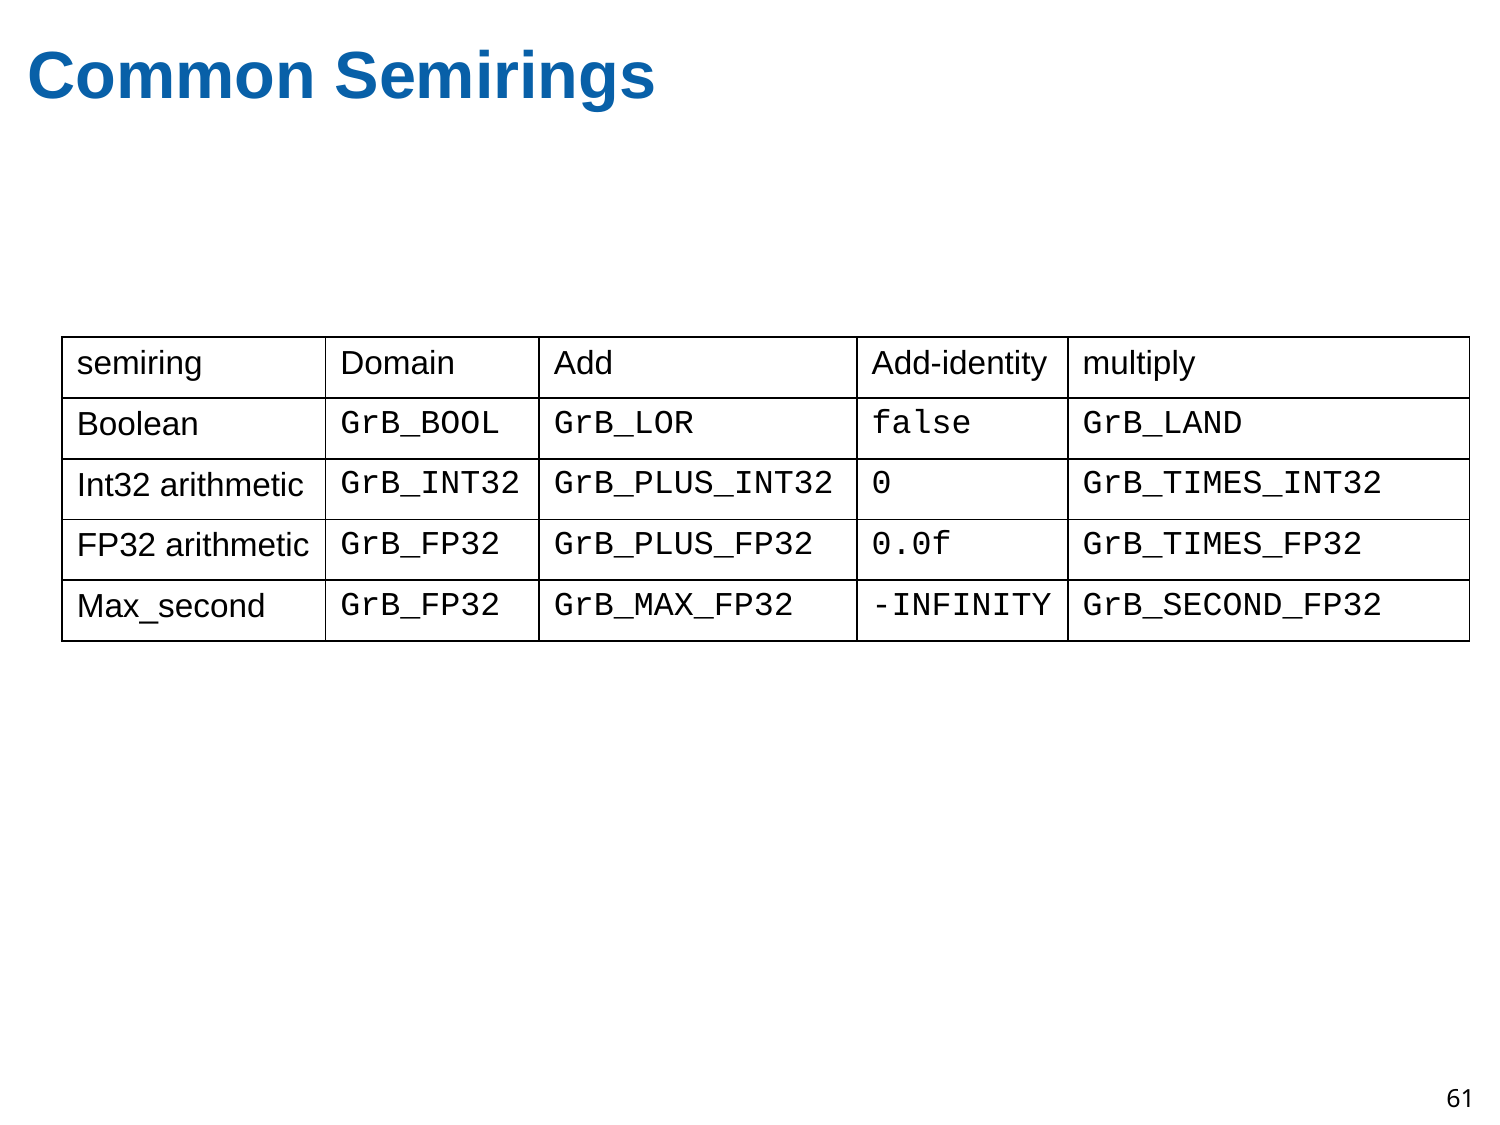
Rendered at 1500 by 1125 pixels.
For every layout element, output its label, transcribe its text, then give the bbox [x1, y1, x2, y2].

table_cell GrB_FP32 [326, 581, 538, 640]
table_cell GrB_FP32 [326, 520, 538, 579]
table_cell Boolean [63, 399, 325, 458]
table_cell GrB_LAND [1069, 399, 1469, 458]
table_cell GrB_PLUS_FP32 [540, 520, 856, 579]
table_cell GrB_MAX_FP32 [540, 581, 856, 640]
table_cell -INFINITY [858, 581, 1067, 640]
table_cell Int32 arithmetic [63, 460, 325, 519]
table_cell GrB_LOR [540, 399, 856, 458]
table_header Add [540, 338, 856, 397]
table_cell 0.0f [858, 520, 1067, 579]
table_cell 0 [858, 460, 1067, 519]
table_cell GrB_TIMES_INT32 [1069, 460, 1469, 519]
slide_number 61 [1431, 1074, 1500, 1125]
table_cell GrB_INT32 [326, 460, 538, 519]
table_cell Max_second [63, 581, 325, 640]
table_cell false [858, 399, 1067, 458]
table_header Add-identity [858, 338, 1067, 397]
table_cell GrB_TIMES_FP32 [1069, 520, 1469, 579]
table_cell GrB_SECOND_FP32 [1069, 581, 1469, 640]
table_cell GrB_BOOL [326, 399, 538, 458]
table_cell FP32 arithmetic [63, 520, 325, 579]
title Common Semirings [27, 31, 1379, 178]
table_header multiply [1069, 338, 1469, 397]
table_header semiring [63, 338, 325, 397]
table_header Domain [326, 338, 538, 397]
table_cell GrB_PLUS_INT32 [540, 460, 856, 519]
